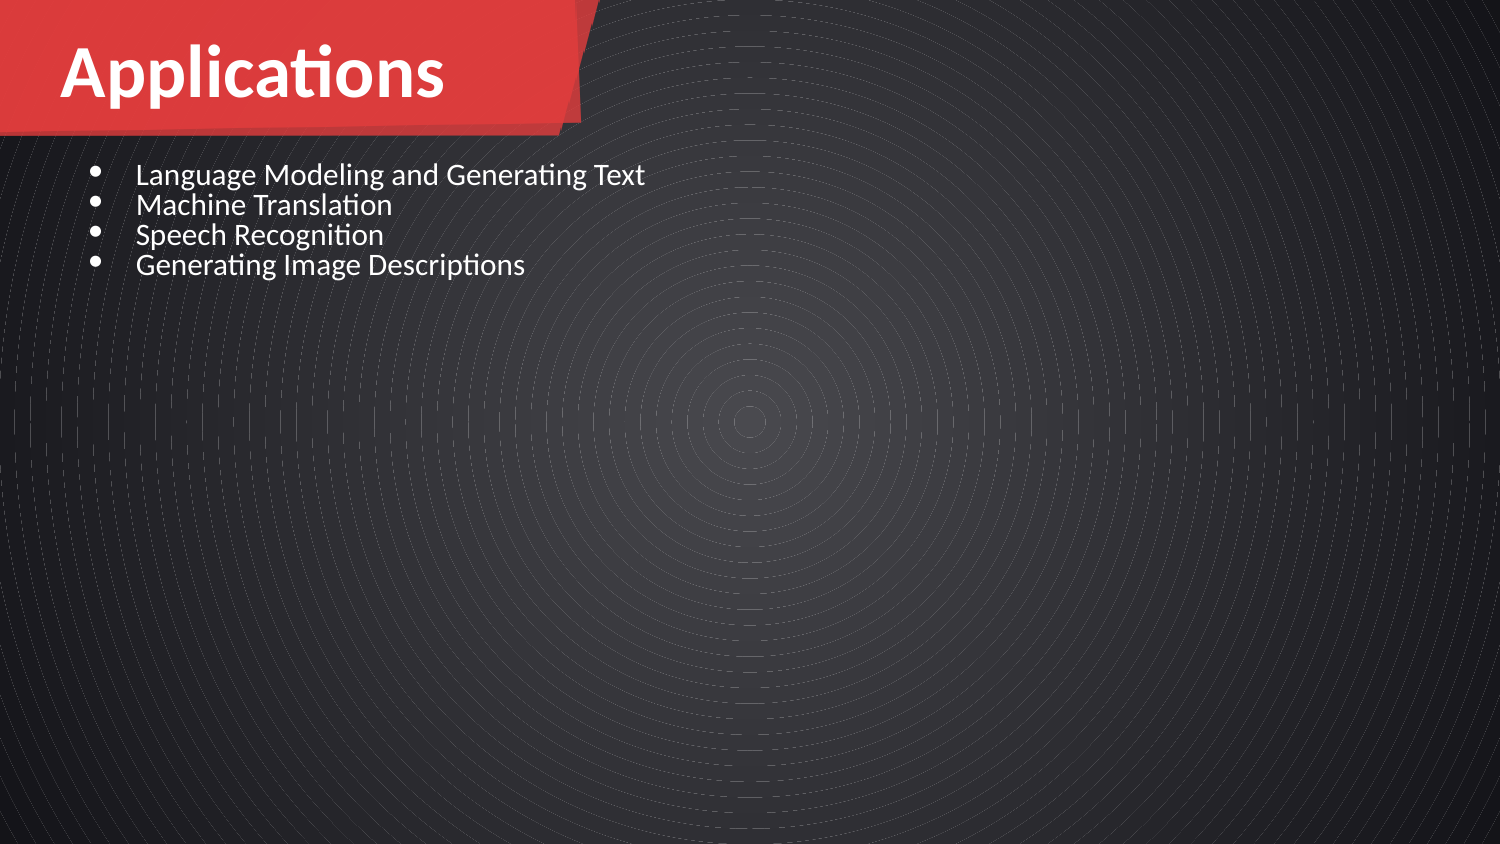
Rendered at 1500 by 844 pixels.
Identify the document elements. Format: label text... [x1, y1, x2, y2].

picture [0, 0, 600, 147]
list Language Modeling and Generating Text Machine Translation Speech Recognition Generating Image Descriptions [49, 155, 1408, 816]
list Applications [49, 27, 1408, 110]
